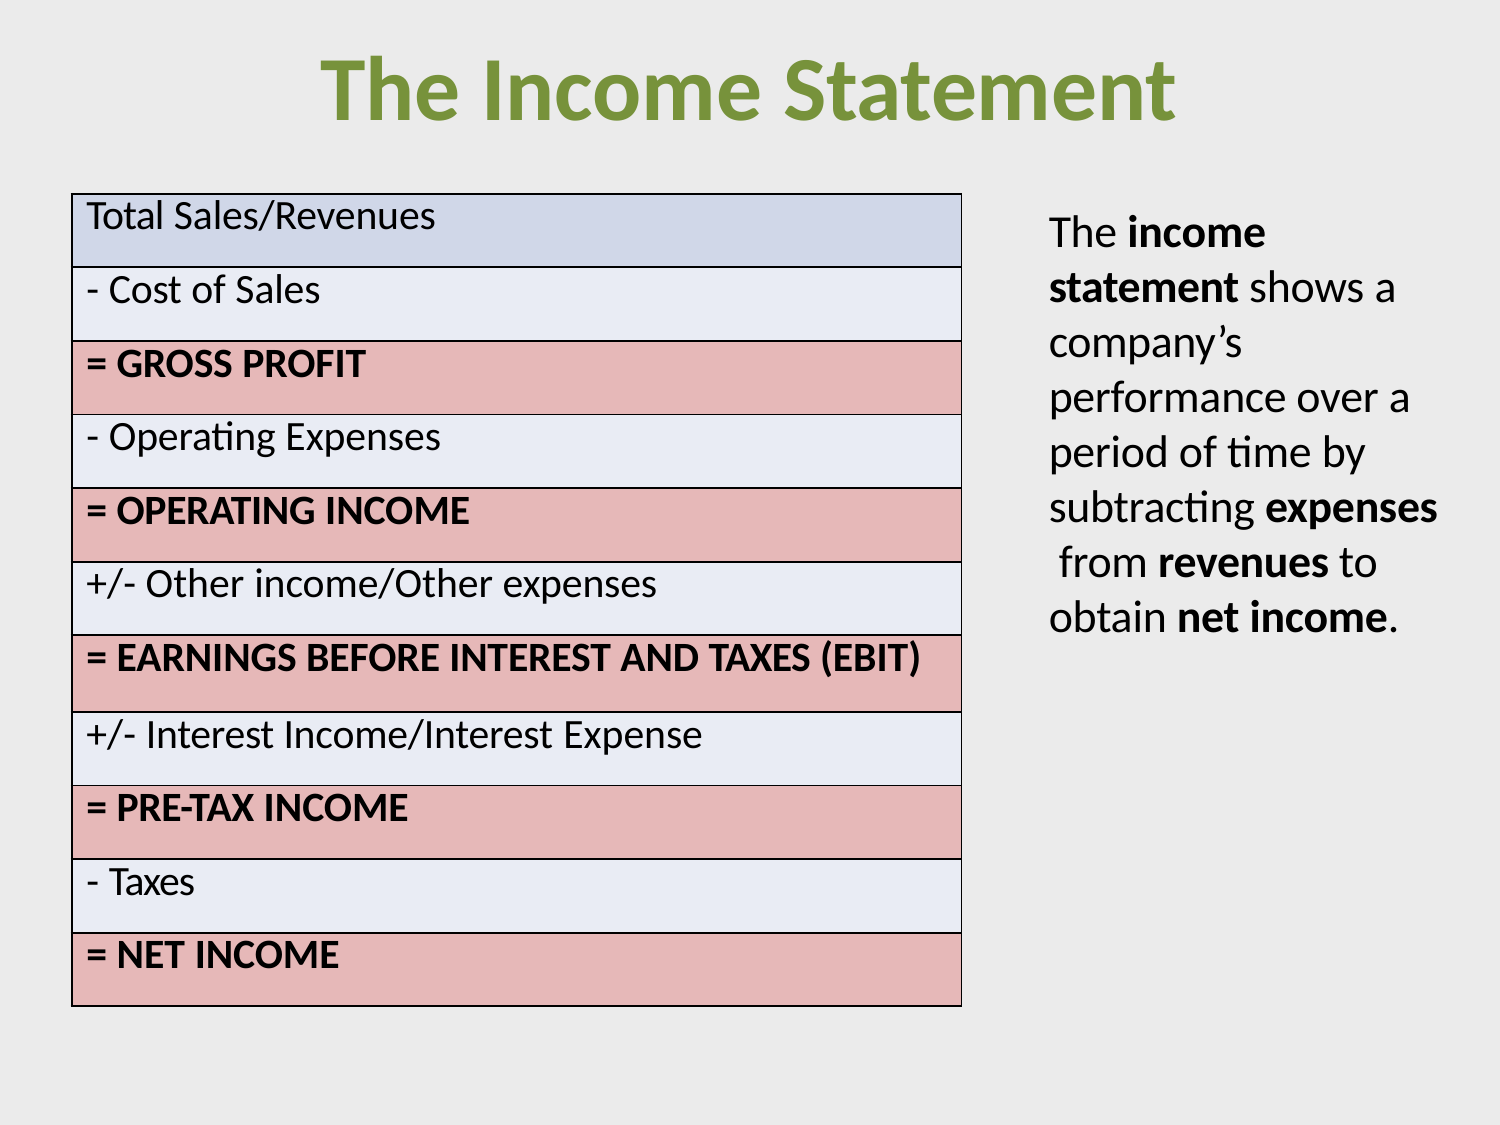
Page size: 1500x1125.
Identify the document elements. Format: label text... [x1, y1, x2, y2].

table_cell = NET INCOME [73, 934, 961, 1005]
text_box The income statement shows a company’s performance over a period of time by subtracting expenses from revenues to obtain net income. [1046, 199, 1445, 642]
table_cell - Taxes [73, 860, 961, 932]
table_cell = EARNINGS BEFORE INTEREST AND TAXES (EBIT) [73, 636, 961, 711]
table_cell +/- Other income/Other expenses [73, 563, 961, 634]
table_cell = GROSS PROFIT [73, 342, 961, 414]
table_cell = PRE-TAX INCOME [73, 786, 961, 858]
table_cell +/- Interest Income/Interest Expense [73, 713, 961, 785]
table_cell = OPERATING INCOME [73, 489, 961, 561]
table_cell - Operating Expenses [73, 415, 961, 487]
table_cell - Cost of Sales [73, 268, 961, 340]
table_header Total Sales/Revenues [73, 195, 961, 266]
title The Income Statement [317, 26, 1183, 217]
